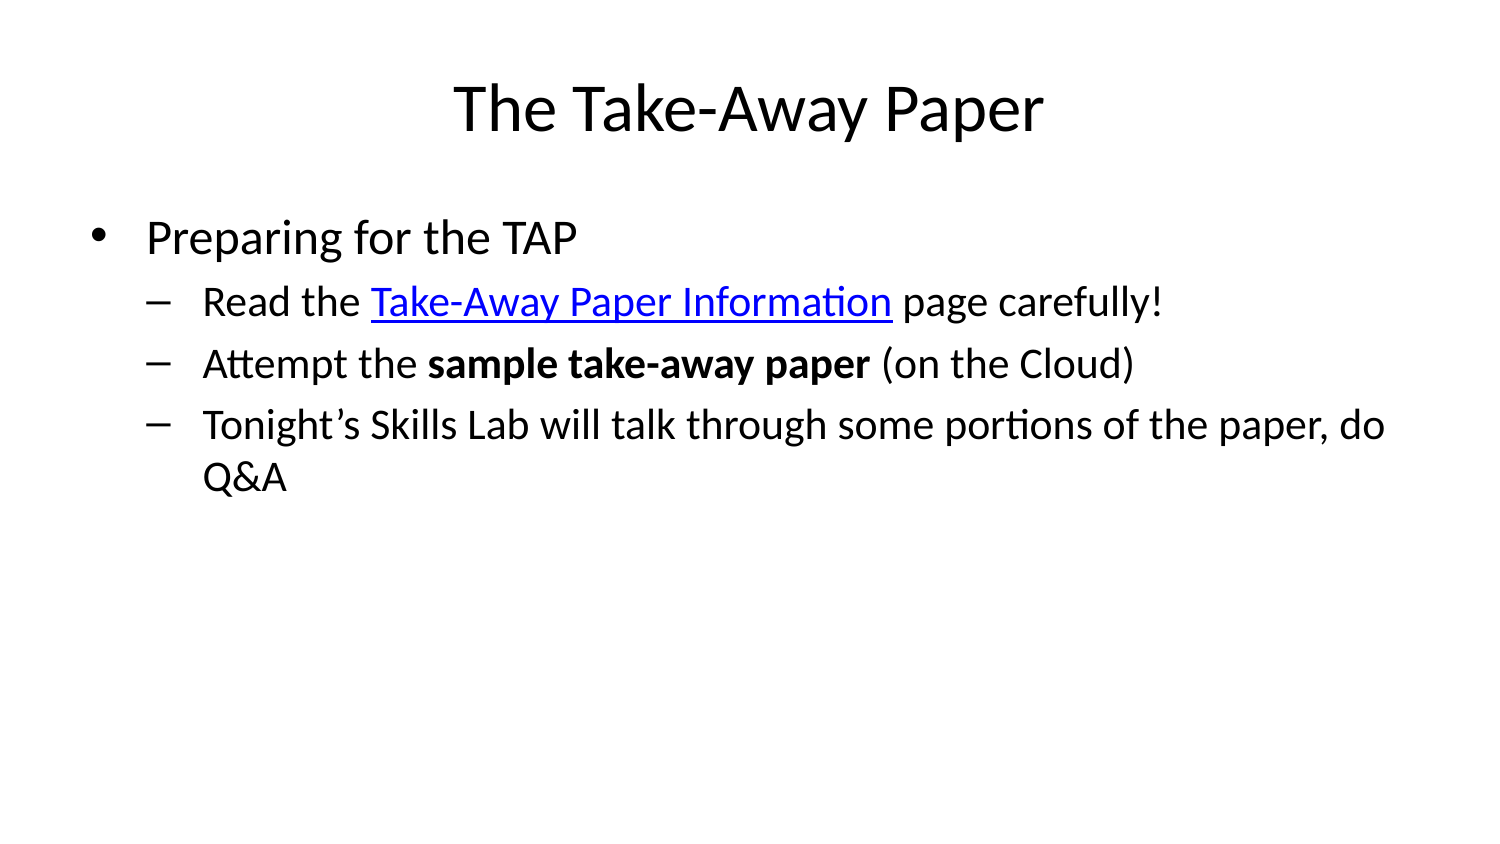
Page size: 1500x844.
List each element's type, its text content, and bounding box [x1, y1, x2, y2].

title The Take-Away Paper [75, 33, 1425, 175]
list Preparing for the TAP Read the Take-Away Paper Information page carefully! Attempt the sample take-away paper (on the Cloud) Tonight’s Skills Lab will talk through some portions of the paper, do Q&A [75, 196, 1425, 754]
